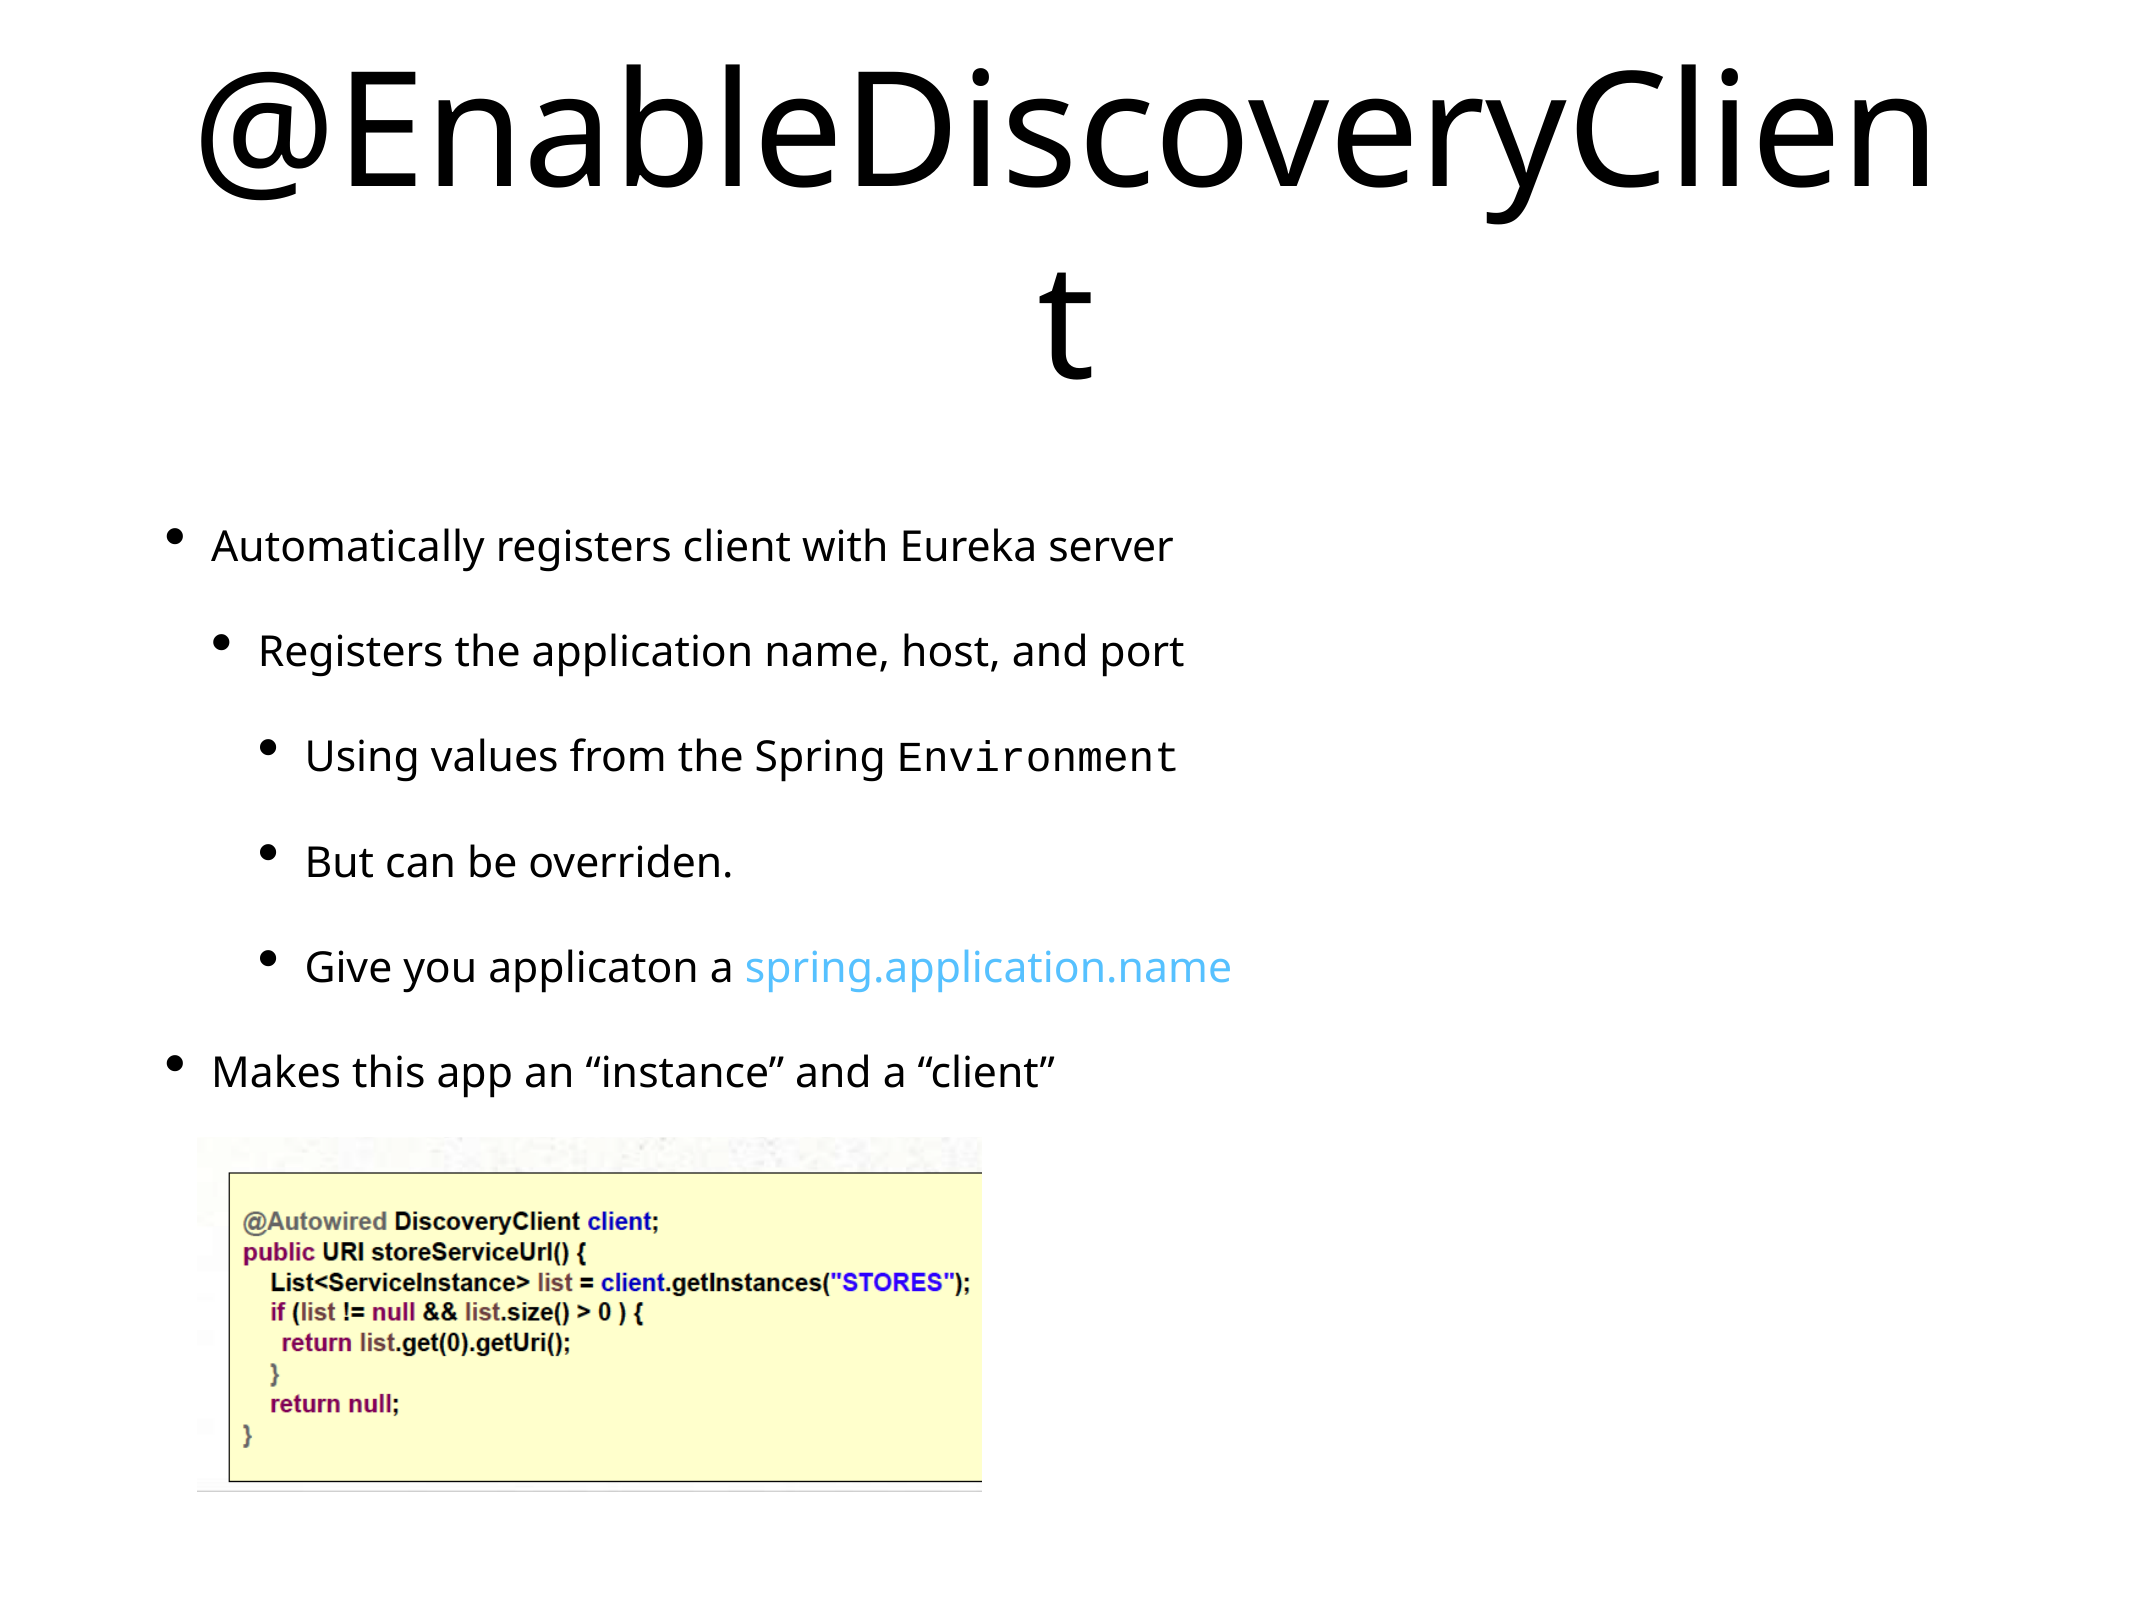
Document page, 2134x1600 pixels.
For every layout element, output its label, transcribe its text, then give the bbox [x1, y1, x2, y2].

title @EnableDiscoveryClient [155, 41, 1978, 397]
picture [197, 1137, 983, 1492]
list Automatically registers client with Eureka server Registers the application name, host, and port Using values from the Spring Environment But can be overriden. Give you applicaton a spring.application.name Makes this app an “instance” and a “client” It can locate other services [155, 424, 1978, 1457]
